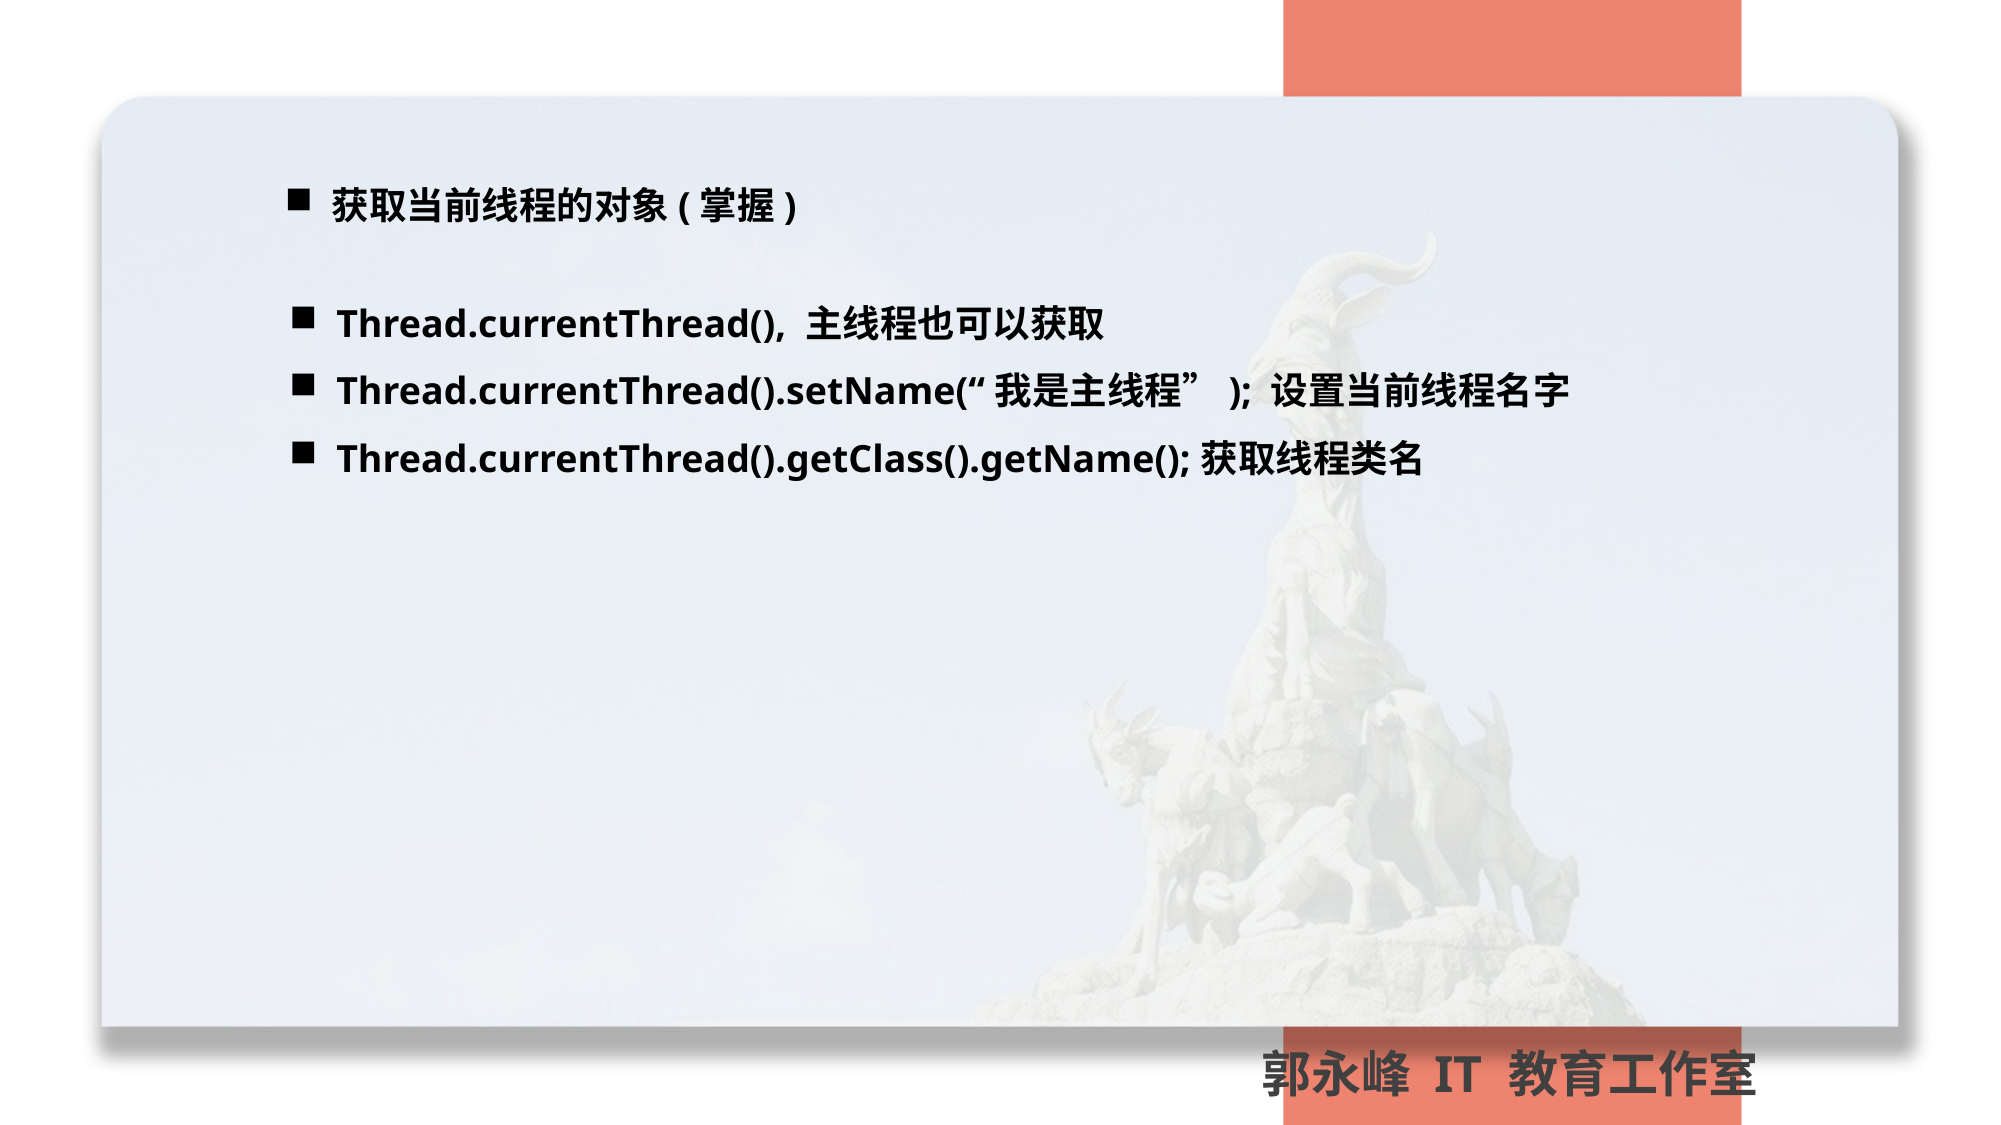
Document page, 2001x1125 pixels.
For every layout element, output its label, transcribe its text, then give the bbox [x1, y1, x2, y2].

text_box Thread.currentThread(), 主线程也可以获取 Thread.currentThread().setName(“我是主线程”); 设置当前线程名字 Thread.currentThread().getClass().getName();获取线程类名 [274, 270, 1815, 488]
text_box 获取当前线程的对象(掌握) [269, 174, 812, 235]
picture [0, 0, 1998, 1125]
